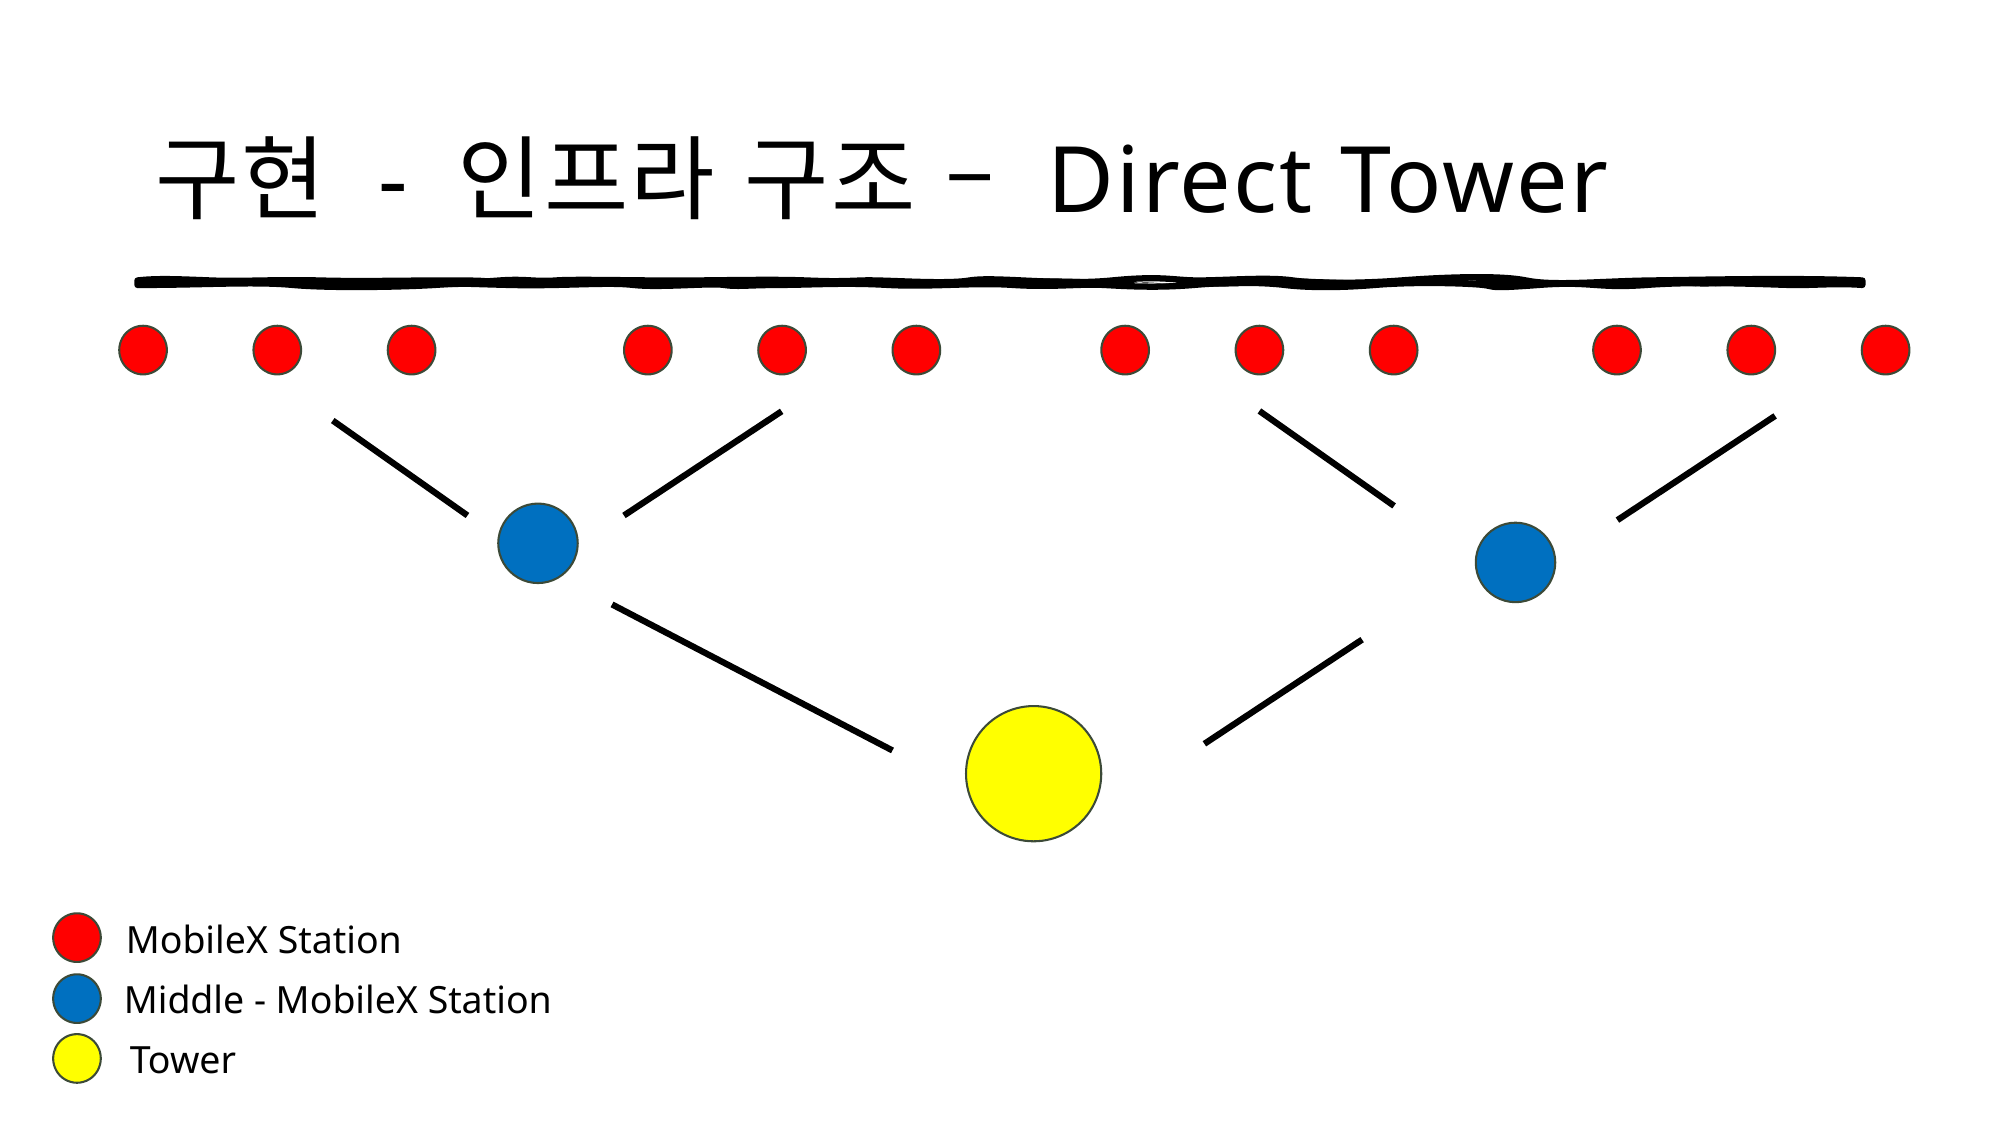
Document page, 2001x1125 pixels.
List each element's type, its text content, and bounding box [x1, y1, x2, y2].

text_box [1100, 324, 1151, 376]
title 구현 - 인프라 구조 – Direct Tower [137, 59, 1863, 278]
text_box [1474, 521, 1557, 604]
text_box [118, 324, 168, 376]
text_box [497, 502, 579, 585]
text_box [891, 324, 942, 376]
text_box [623, 411, 782, 516]
text_box [52, 973, 102, 1024]
text_box [964, 705, 1103, 843]
text_box [386, 324, 437, 376]
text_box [1259, 410, 1395, 506]
text_box [1592, 324, 1642, 376]
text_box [611, 604, 893, 751]
text_box Tower [114, 1029, 252, 1088]
text_box [622, 324, 673, 376]
text_box [52, 1033, 102, 1084]
text_box [1726, 324, 1777, 376]
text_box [1617, 415, 1776, 521]
text_box MobileX Station [111, 908, 418, 968]
text_box [252, 324, 303, 376]
text_box [1234, 324, 1285, 376]
text_box Middle - MobileX Station [108, 968, 568, 1029]
text_box [757, 324, 807, 376]
text_box [1368, 324, 1419, 376]
text_box [52, 912, 102, 963]
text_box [332, 420, 468, 516]
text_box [1204, 639, 1363, 744]
text_box [1860, 324, 1911, 376]
